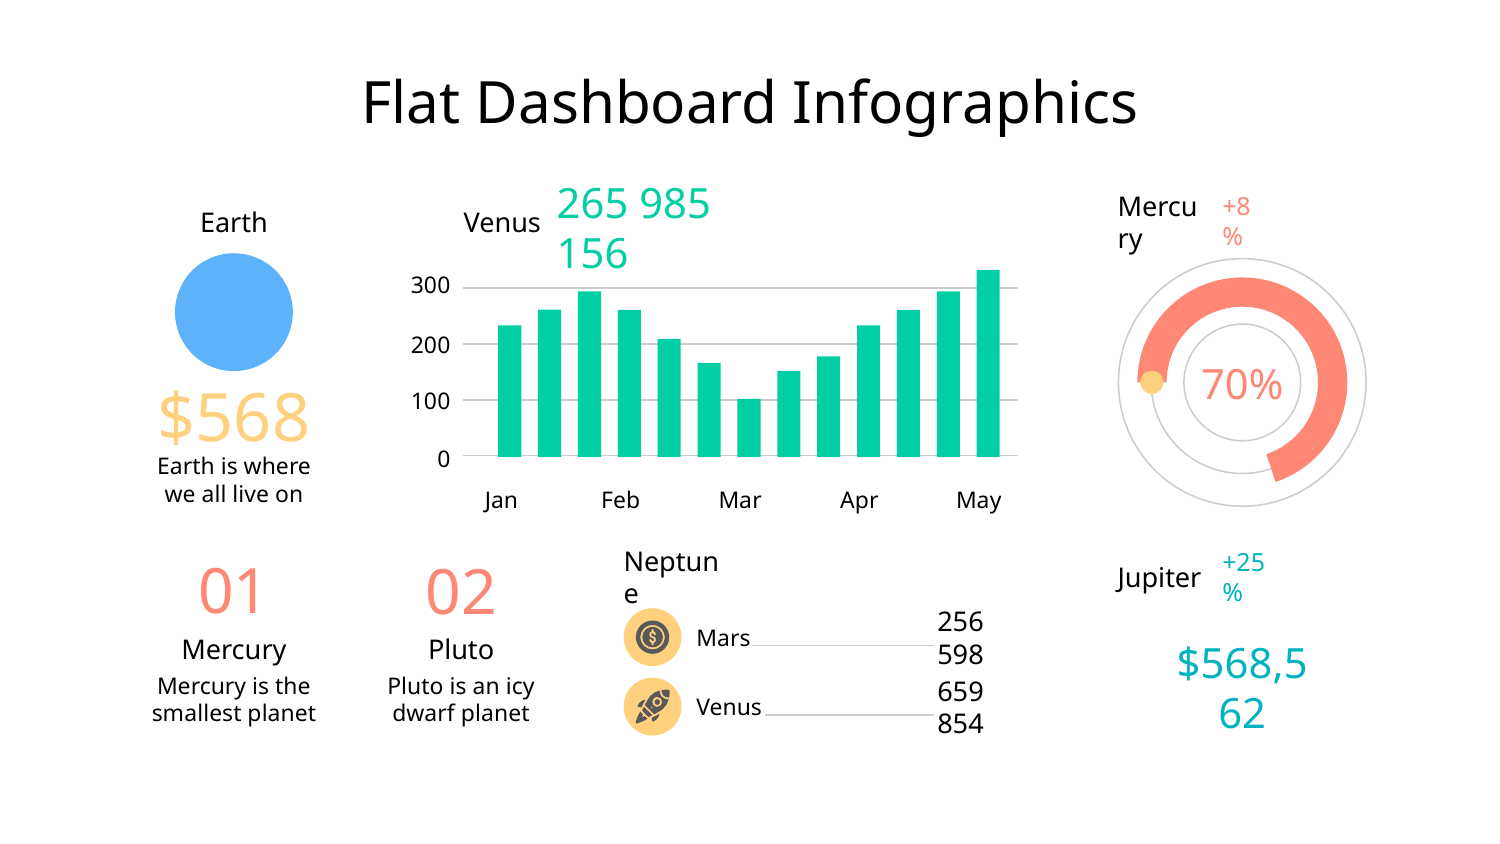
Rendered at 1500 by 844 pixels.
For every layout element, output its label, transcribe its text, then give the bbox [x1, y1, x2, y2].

text_box [976, 409, 1000, 454]
text_box [577, 296, 602, 343]
text_box [896, 309, 920, 343]
text_box [976, 269, 1000, 287]
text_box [387, 259, 466, 483]
text_box [617, 409, 641, 454]
text_box [623, 608, 676, 659]
text_box [936, 409, 960, 454]
text_box [538, 409, 562, 454]
text_box [577, 409, 602, 454]
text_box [635, 689, 670, 724]
text_box [577, 353, 602, 399]
text_box [976, 296, 1000, 343]
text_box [133, 568, 335, 735]
text_box [697, 362, 721, 399]
text_box [617, 353, 641, 399]
text_box [777, 371, 801, 399]
text_box [817, 356, 841, 399]
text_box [1102, 551, 1334, 728]
text_box [538, 353, 562, 399]
text_box [538, 309, 562, 343]
text_box [639, 663, 666, 667]
text_box [617, 309, 641, 343]
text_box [360, 568, 562, 735]
text_box Neptune [608, 551, 741, 602]
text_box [681, 681, 1040, 732]
text_box [896, 353, 920, 399]
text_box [635, 620, 670, 655]
text_box [638, 732, 667, 736]
text_box [936, 296, 960, 343]
text_box [896, 409, 920, 454]
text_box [462, 473, 1018, 524]
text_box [133, 196, 335, 516]
text_box [857, 325, 881, 343]
text_box [857, 409, 881, 454]
text_box [498, 409, 522, 454]
text_box [857, 353, 881, 399]
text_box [448, 196, 775, 252]
text_box [936, 353, 960, 399]
text_box [657, 338, 681, 343]
title Flat Dashboard Infographics [67, 50, 1433, 145]
text_box [817, 409, 841, 454]
text_box [697, 409, 721, 454]
text_box [737, 409, 761, 454]
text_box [1118, 258, 1367, 507]
text_box [976, 353, 1000, 399]
text_box [623, 677, 676, 725]
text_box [1102, 195, 1301, 423]
text_box [777, 409, 801, 454]
text_box [657, 409, 681, 454]
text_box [681, 612, 1040, 663]
text_box [657, 353, 681, 399]
text_box [498, 325, 522, 343]
text_box [498, 353, 522, 399]
